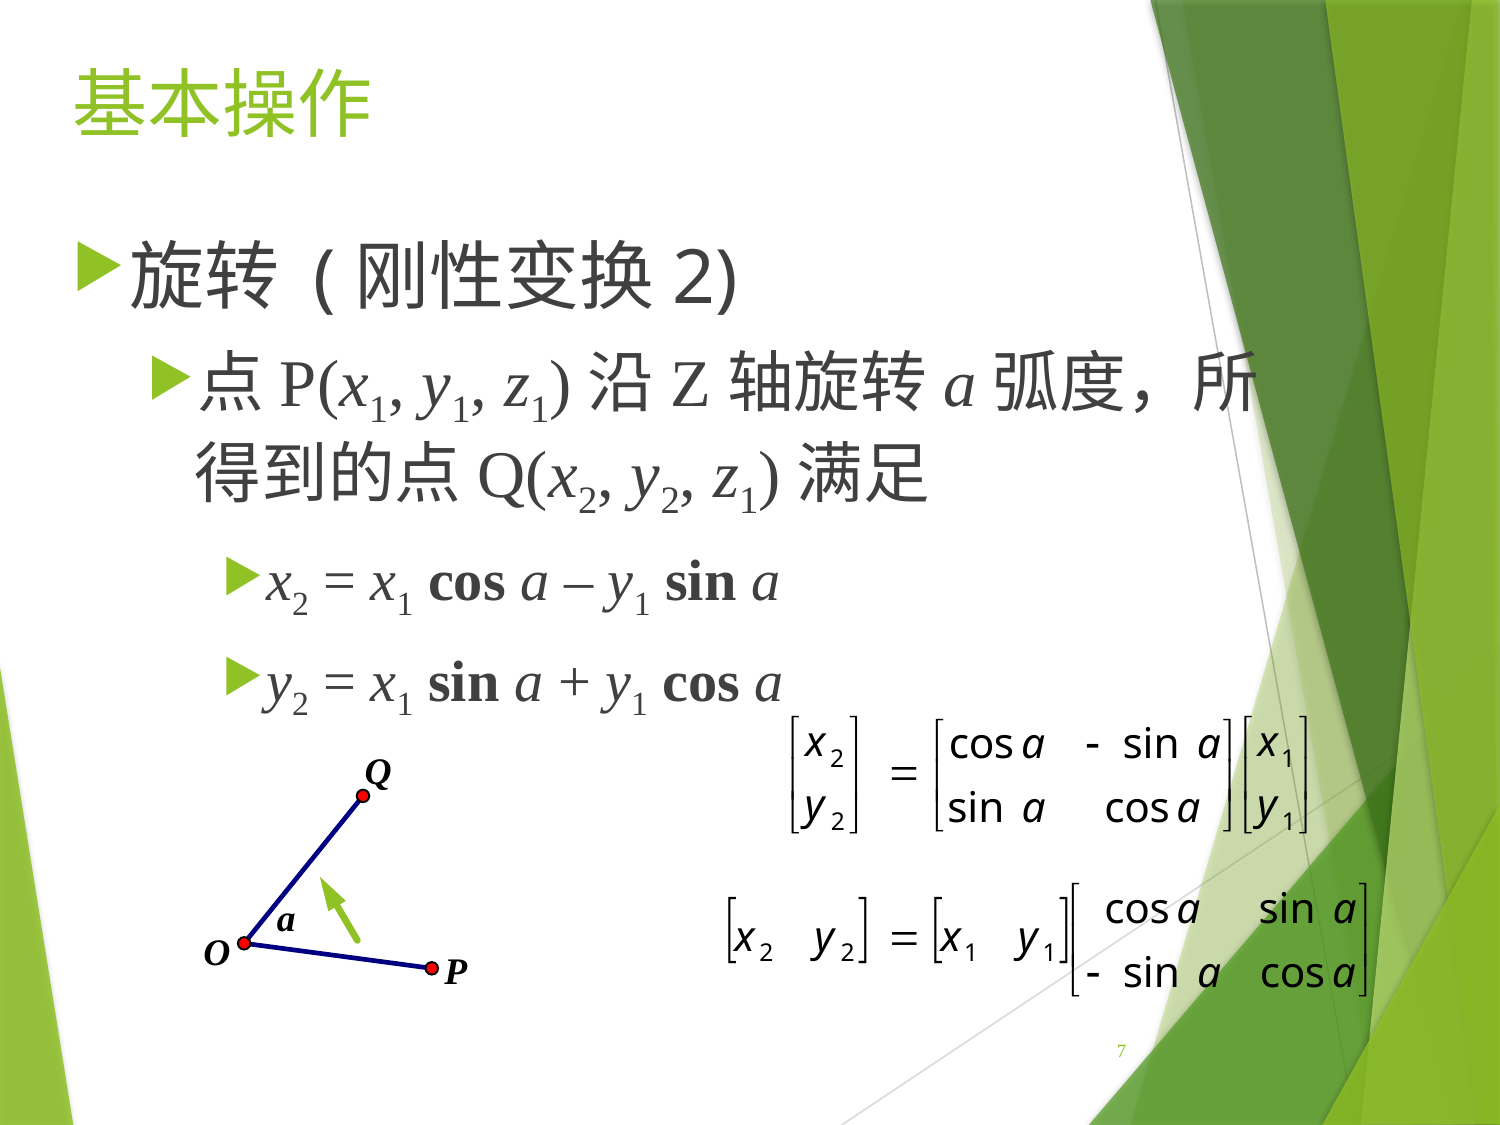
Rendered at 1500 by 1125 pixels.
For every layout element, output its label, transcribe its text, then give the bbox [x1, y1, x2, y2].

picture [195, 742, 489, 1012]
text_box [719, 876, 1384, 1005]
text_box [781, 707, 1322, 843]
title 基本操作 [57, 49, 1190, 209]
list 旋转 (刚性变换2) 点P(x1, y1, z1)沿Z轴旋转a弧度，所得到的点Q(x2, y2, z1)满足 x2 = x1 cos a – y1 sin a y2 = x1 sin a + y1 cos a [57, 221, 1298, 995]
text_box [319, 876, 358, 941]
slide_number 7 [1057, 1020, 1142, 1081]
